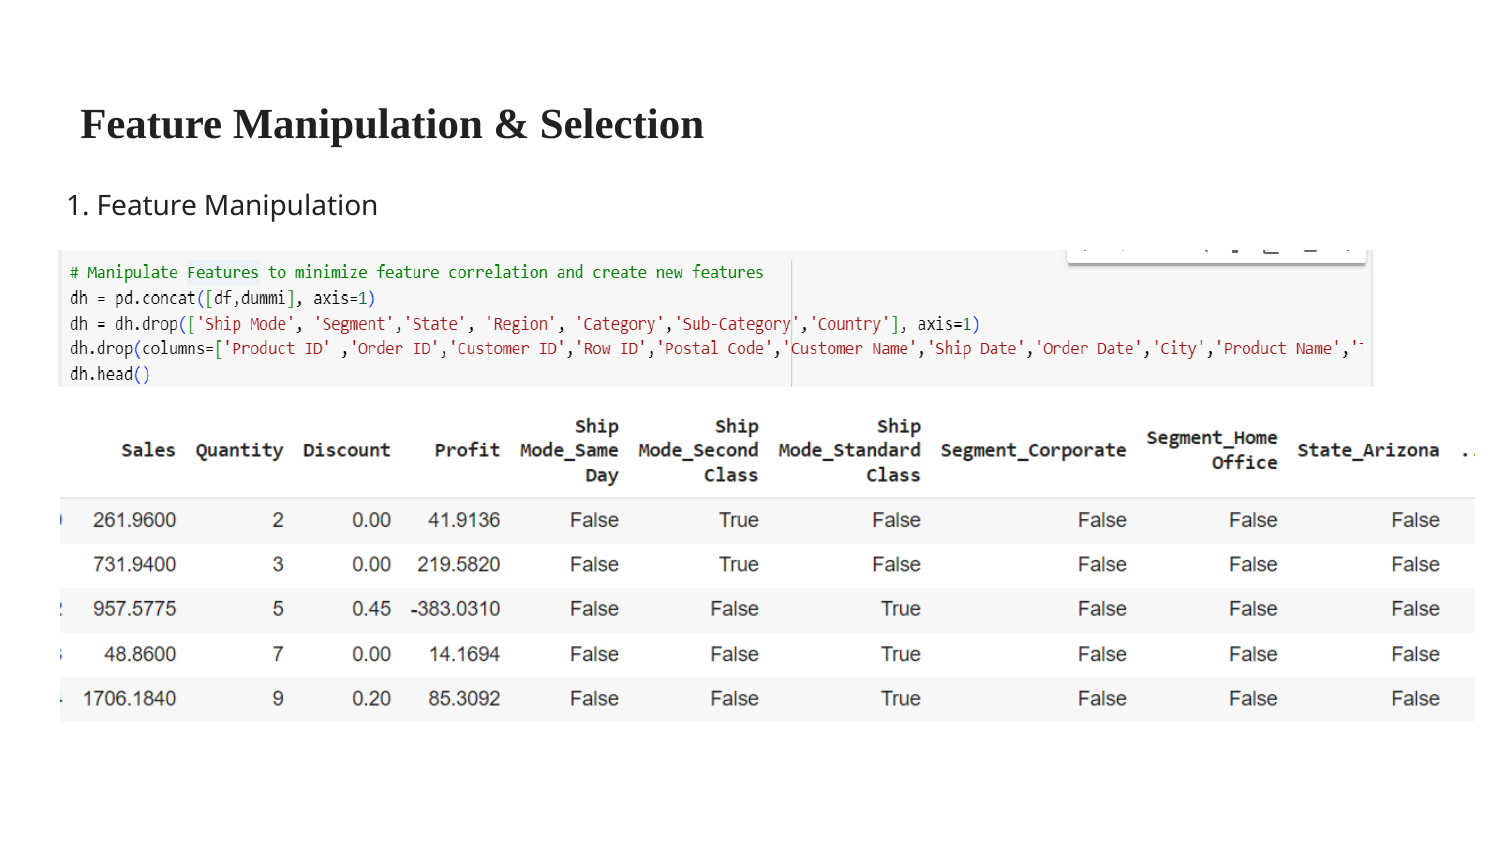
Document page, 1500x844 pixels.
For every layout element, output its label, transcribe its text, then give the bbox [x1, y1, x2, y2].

title Feature Manipulation & Selection [54, 72, 1453, 167]
picture [58, 250, 1381, 387]
list 1. Feature Manipulation [51, 166, 1449, 750]
picture [58, 401, 1475, 734]
